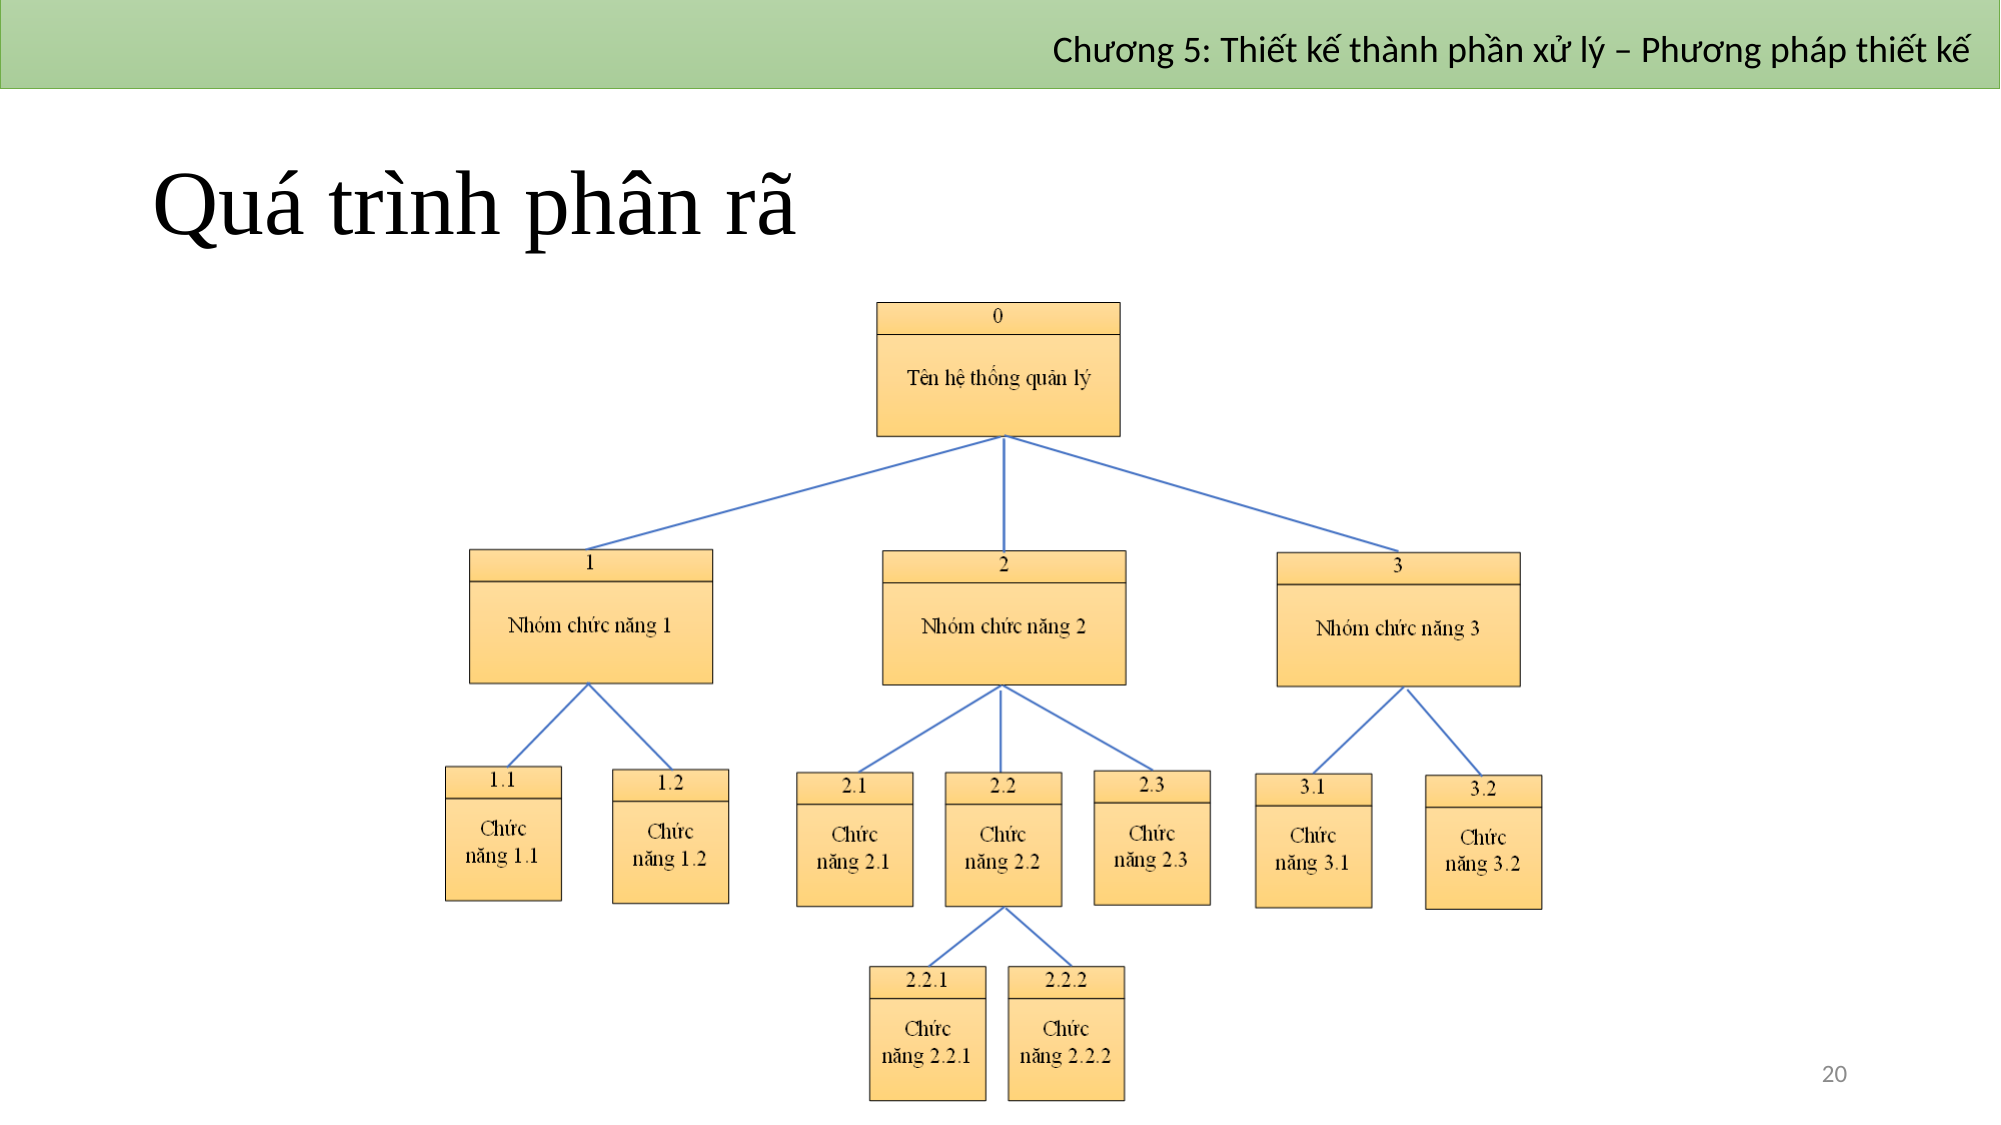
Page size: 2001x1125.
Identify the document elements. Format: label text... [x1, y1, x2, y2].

title Quá trình phân rã [137, 132, 1863, 278]
slide_number 20 [1555, 1042, 1863, 1103]
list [445, 302, 1555, 1103]
text_box Chương 5: Thiết kế thành phần xử lý – Phương pháp thiết kế [595, 17, 1987, 78]
